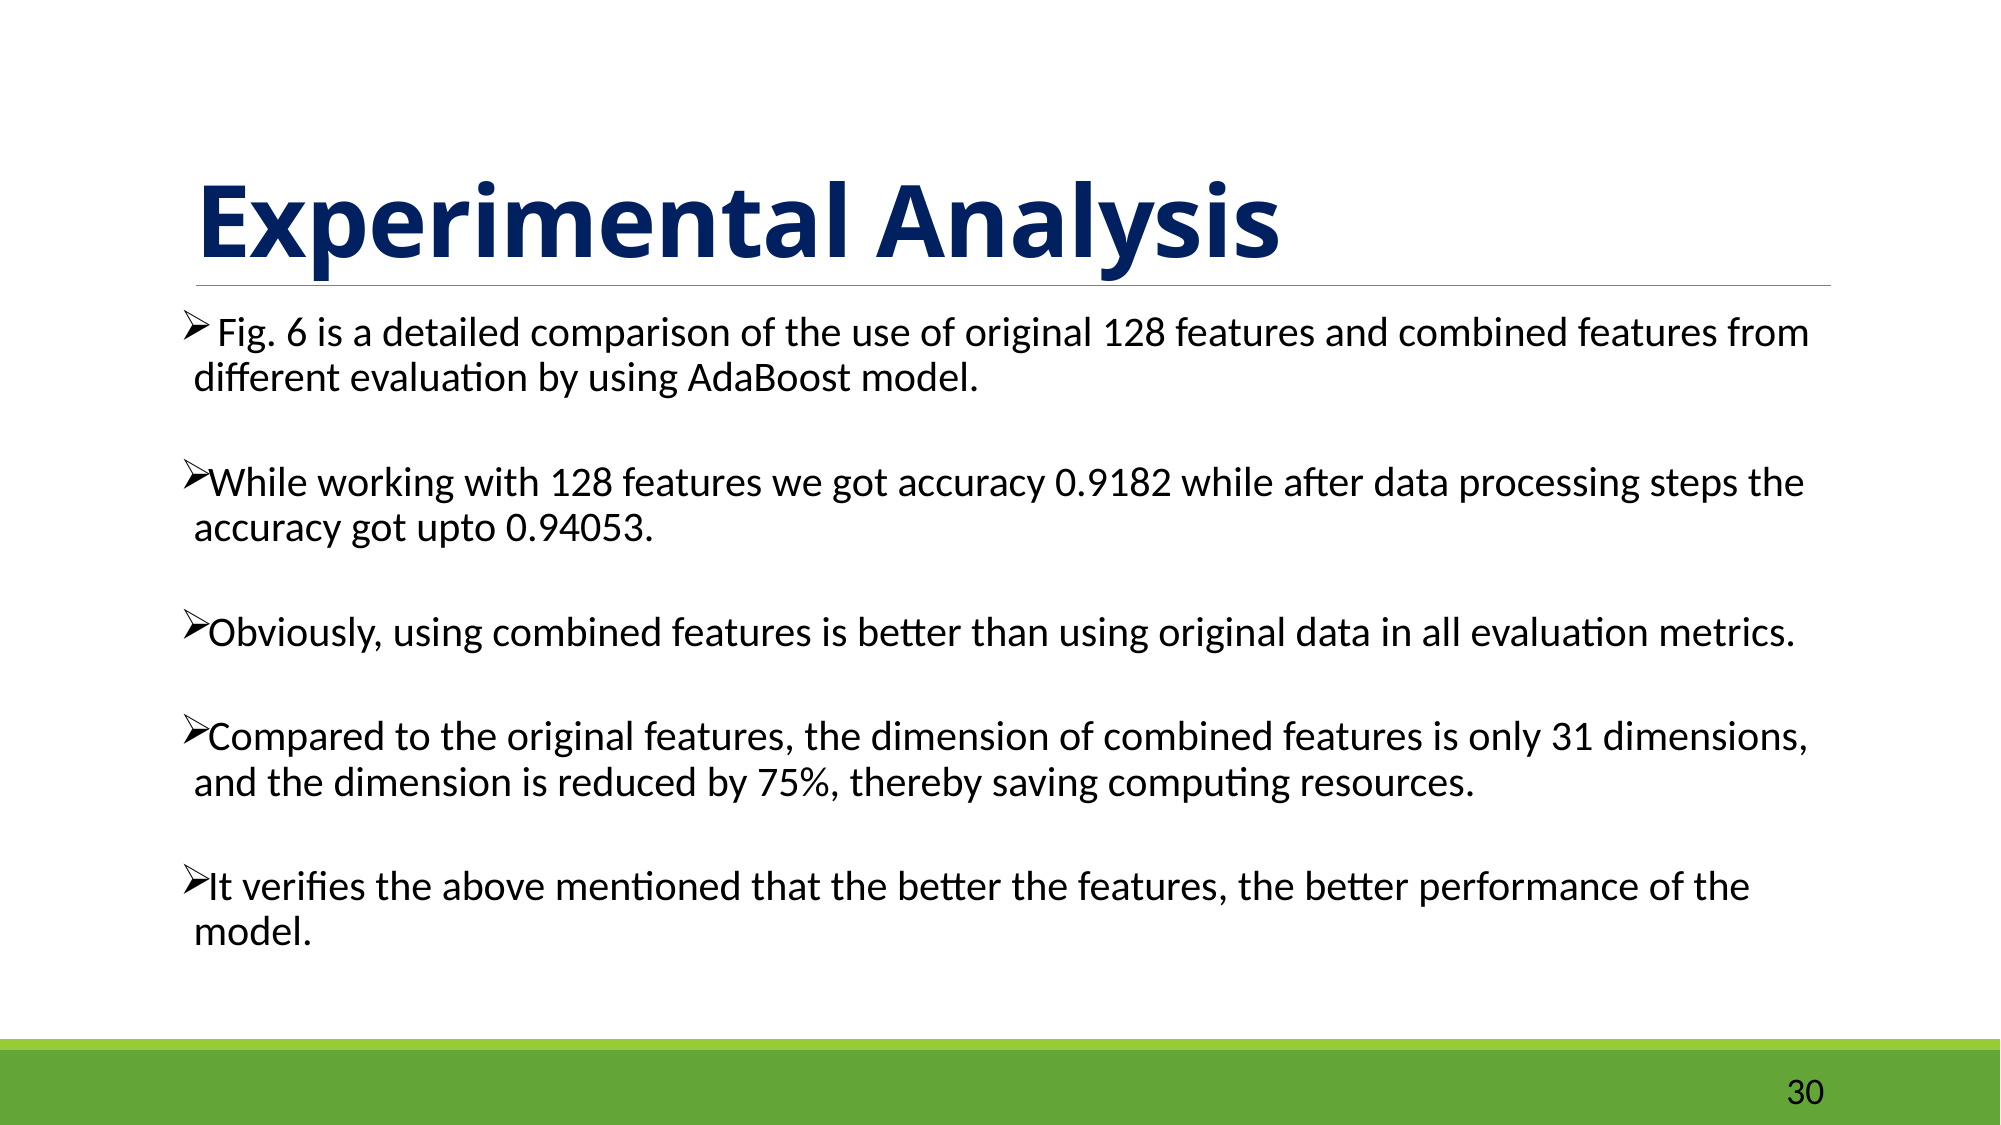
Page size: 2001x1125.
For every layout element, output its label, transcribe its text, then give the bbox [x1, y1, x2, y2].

slide_number 30 [1624, 1059, 1840, 1120]
list Fig. 6 is a detailed comparison of the use of original 128 features and combined features from different evaluation by using AdaBoost model. While working with 128 features we got accuracy 0.9182 while after data processing steps the accuracy got upto 0.94053. Obviously, using combined features is better than using original data in all evaluation metrics. Compared to the original features, the dimension of combined features is only 31 dimensions, and the dimension is reduced by 75%, thereby saving computing resources. It verifies the above mentioned that the better the features, the better performance of the model. [180, 302, 1830, 963]
title Experimental Analysis [180, 47, 1830, 285]
